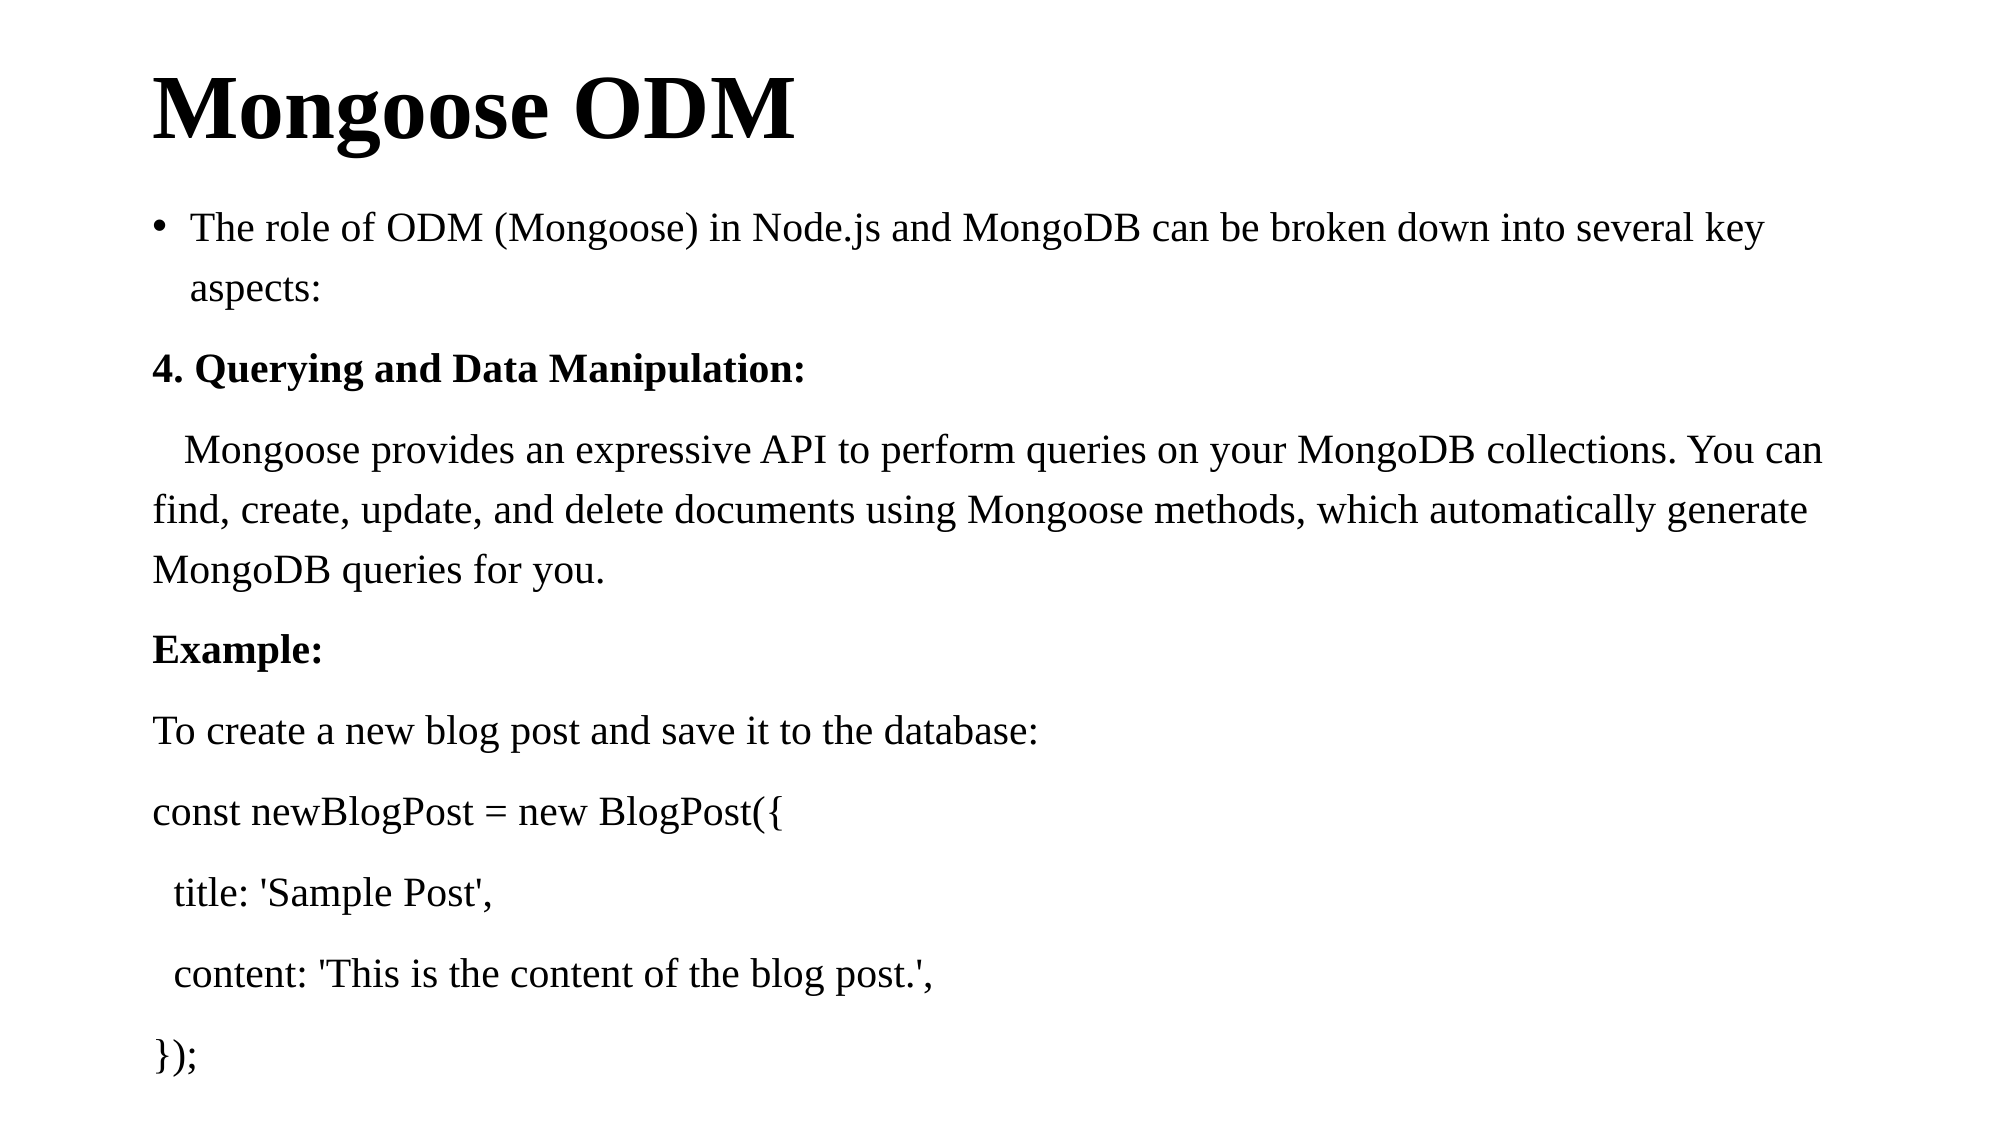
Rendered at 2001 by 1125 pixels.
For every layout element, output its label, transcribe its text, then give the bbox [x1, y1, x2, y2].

list The role of ODM (Mongoose) in Node.js and MongoDB can be broken down into several key aspects: 4. Querying and Data Manipulation: Mongoose provides an expressive API to perform queries on your MongoDB collections. You can find, create, update, and delete documents using Mongoose methods, which automatically generate MongoDB queries for you. Example: To create a new blog post and save it to the database: const newBlogPost = new BlogPost({ title: 'Sample Post', content: 'This is the content of the blog post.', }); [137, 182, 1863, 1094]
title Mongoose ODM [137, 0, 1863, 182]
